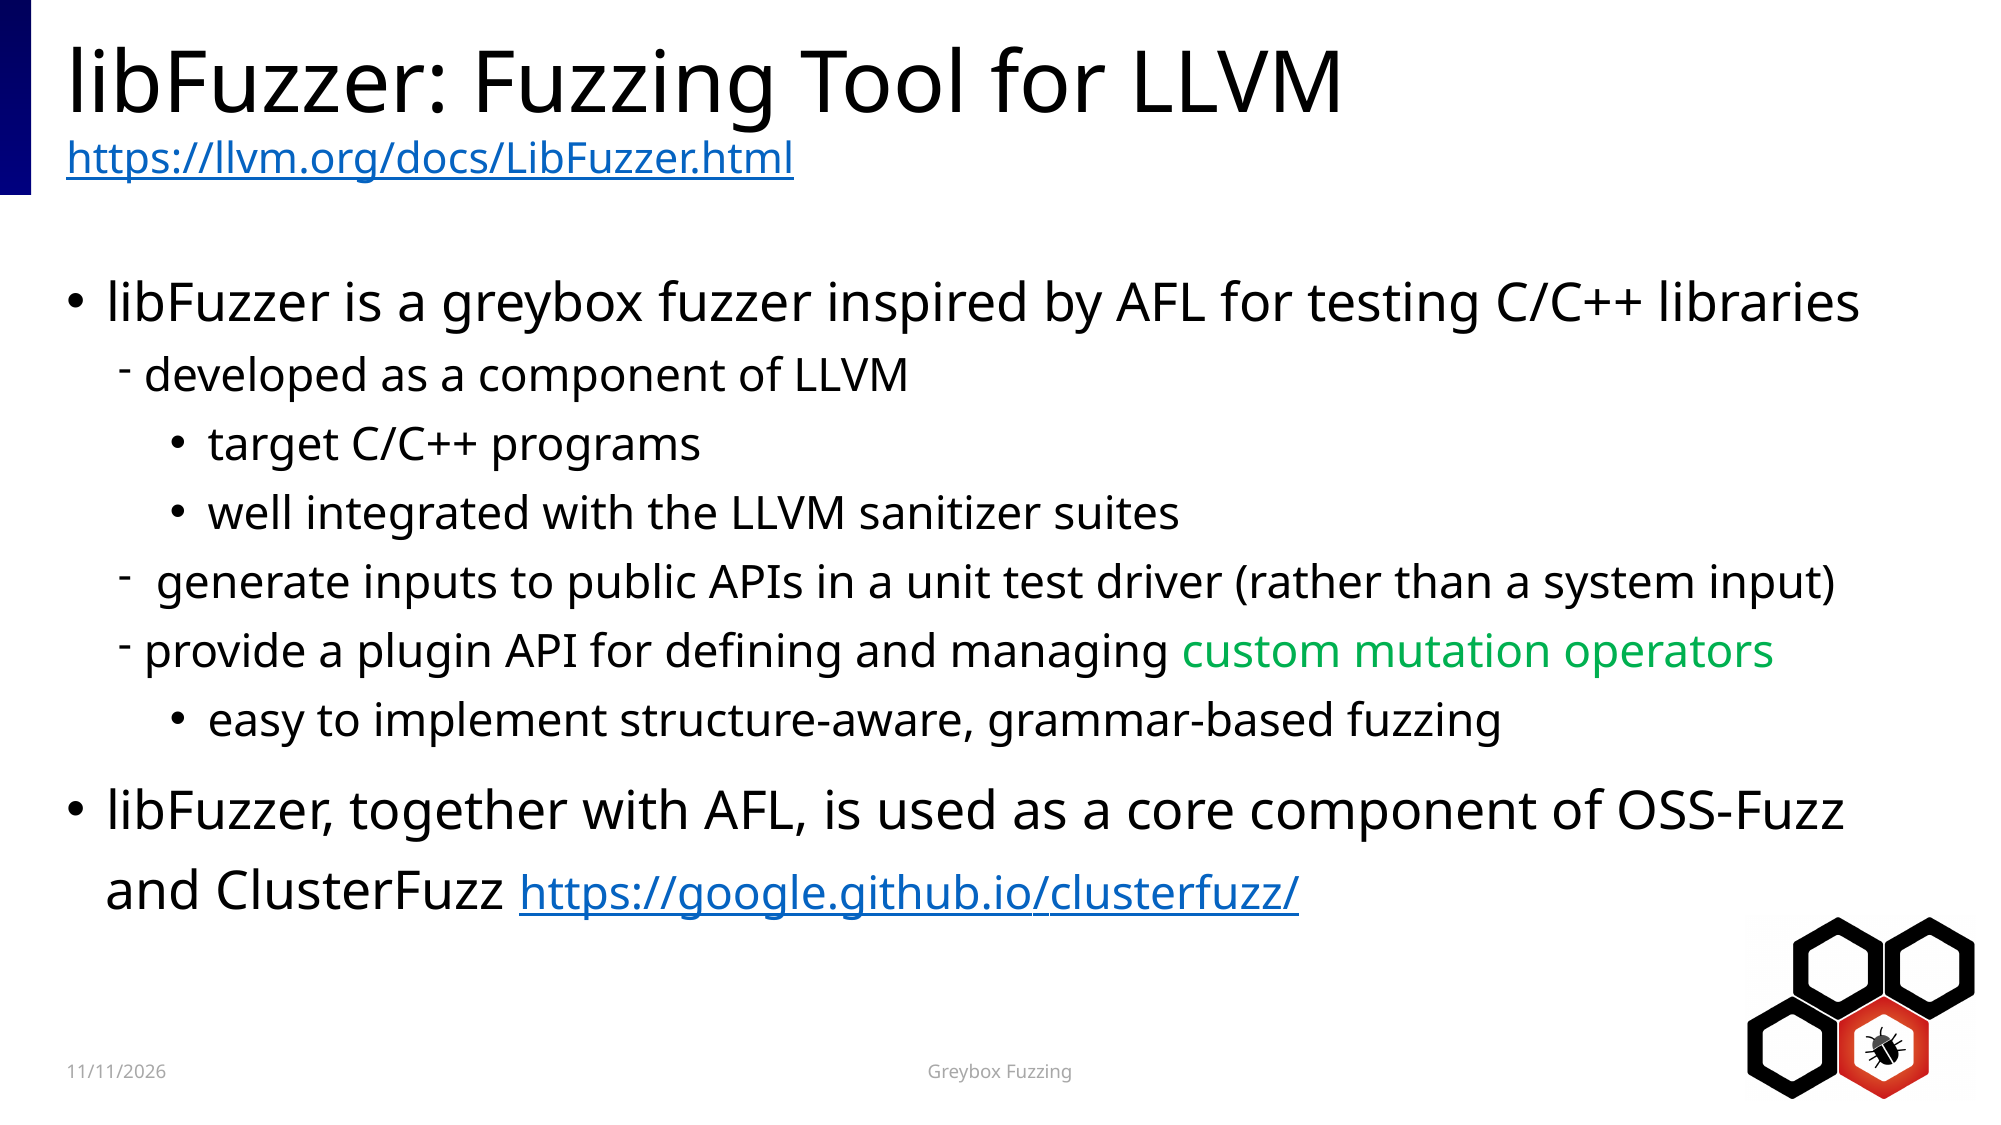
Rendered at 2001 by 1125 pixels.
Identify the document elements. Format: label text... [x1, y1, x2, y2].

picture [1745, 915, 1976, 1101]
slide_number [51, 1042, 267, 1103]
slide_number 11 [1733, 1042, 1949, 1103]
title libFuzzer: Fuzzing Tool for LLVM https://llvm.org/docs/LibFuzzer.html [51, 30, 1949, 193]
list libFuzzer is a greybox fuzzer inspired by AFL for testing C/C++ libraries developed as a component of LLVM target C/C++ programs well integrated with the LLVM sanitizer suites generate inputs to public APIs in a unit test driver (rather than a system input) provide a plugin API for defining and managing custom mutation operators easy to implement structure-aware, grammar-based fuzzing libFuzzer, together with AFL, is used as a core component of OSS-Fuzz and ClusterFuzz https://google.github.io/clusterfuzz/ [51, 243, 1949, 1101]
footer Greybox Fuzzing [276, 1042, 1724, 1103]
